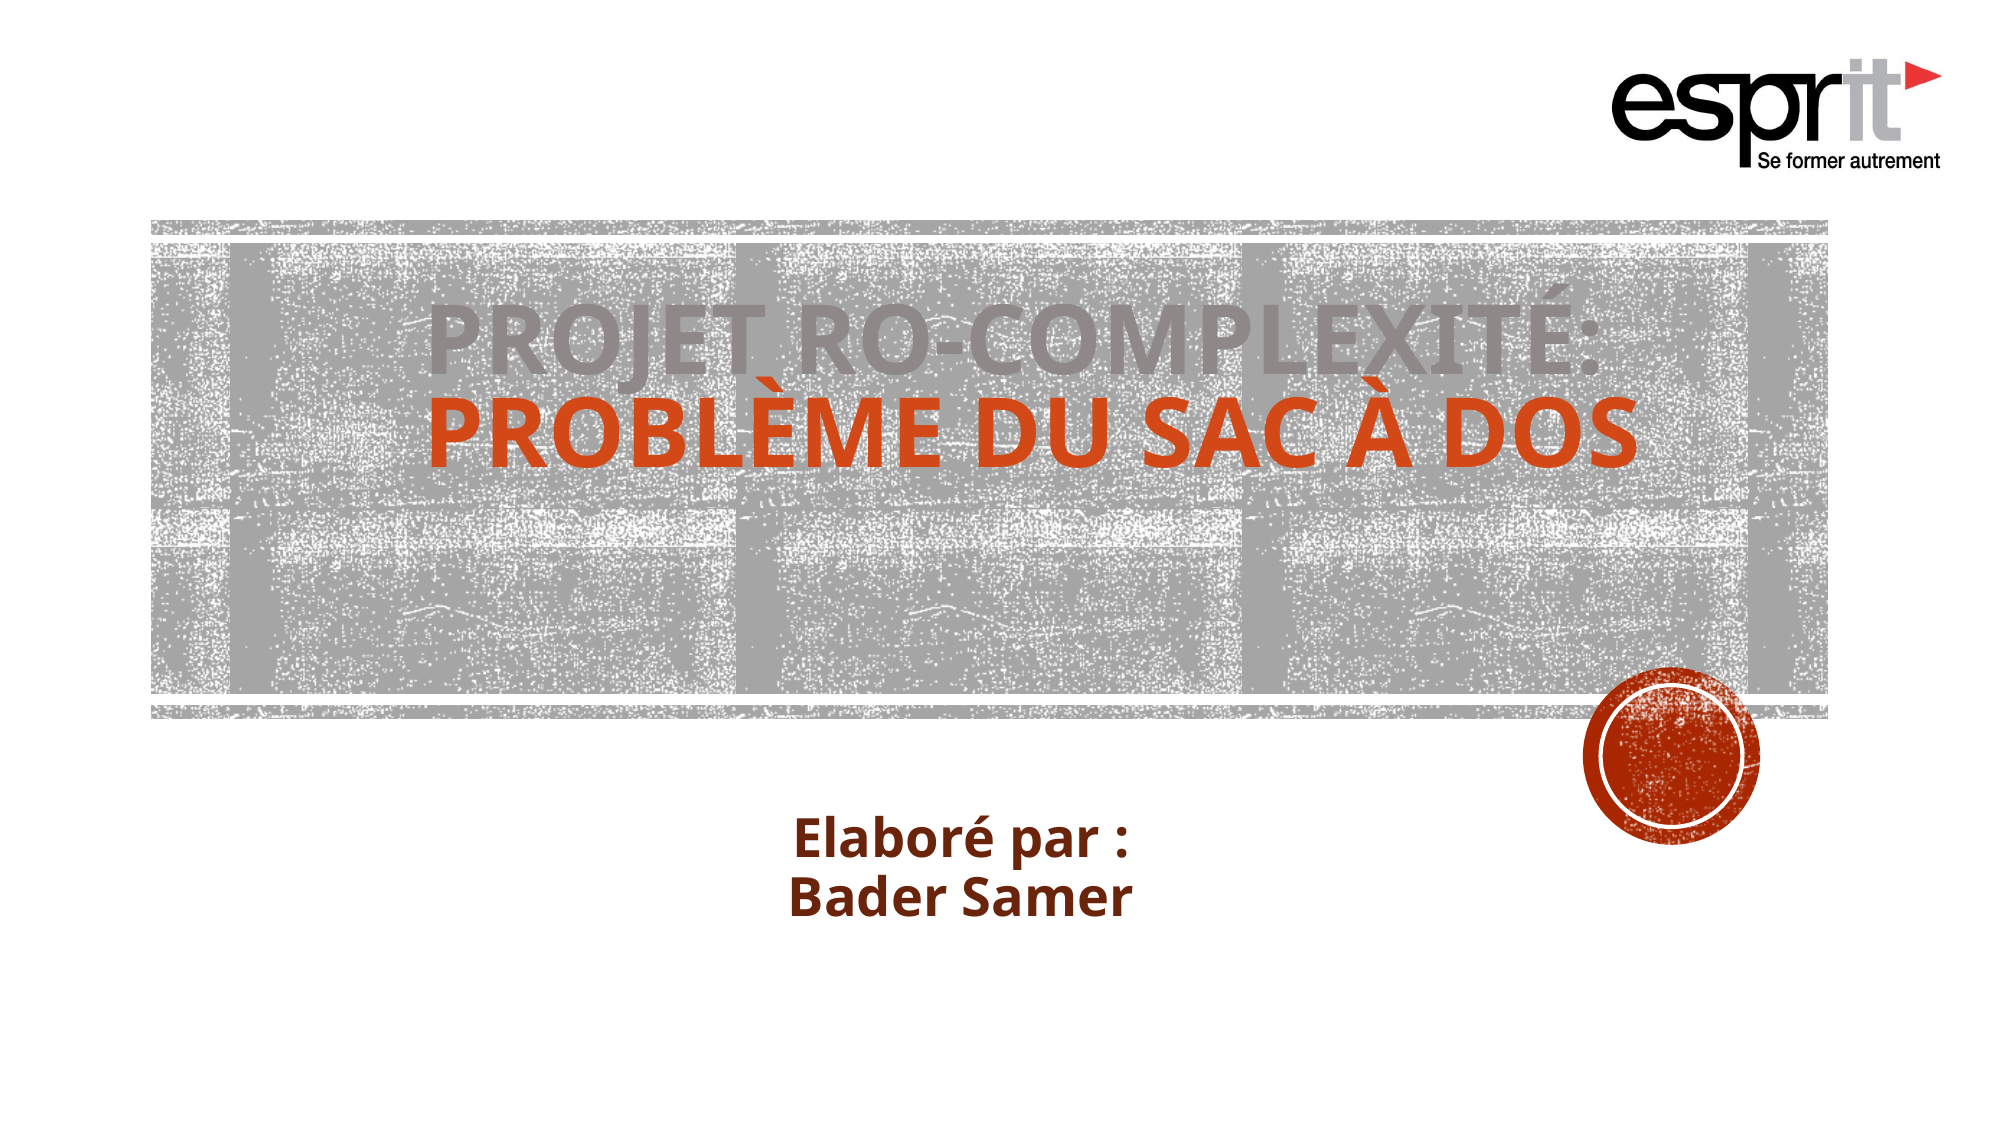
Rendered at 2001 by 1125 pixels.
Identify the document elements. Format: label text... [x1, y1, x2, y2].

picture [1582, 667, 1761, 845]
picture [1603, 688, 1740, 824]
title PROJET RO-COMPLEXITÉ: PROBLÈME DU SAC À DOS [408, 284, 1665, 735]
text_box Elaboré par : Bader Samer [511, 773, 1411, 1044]
picture [1605, 55, 1950, 198]
